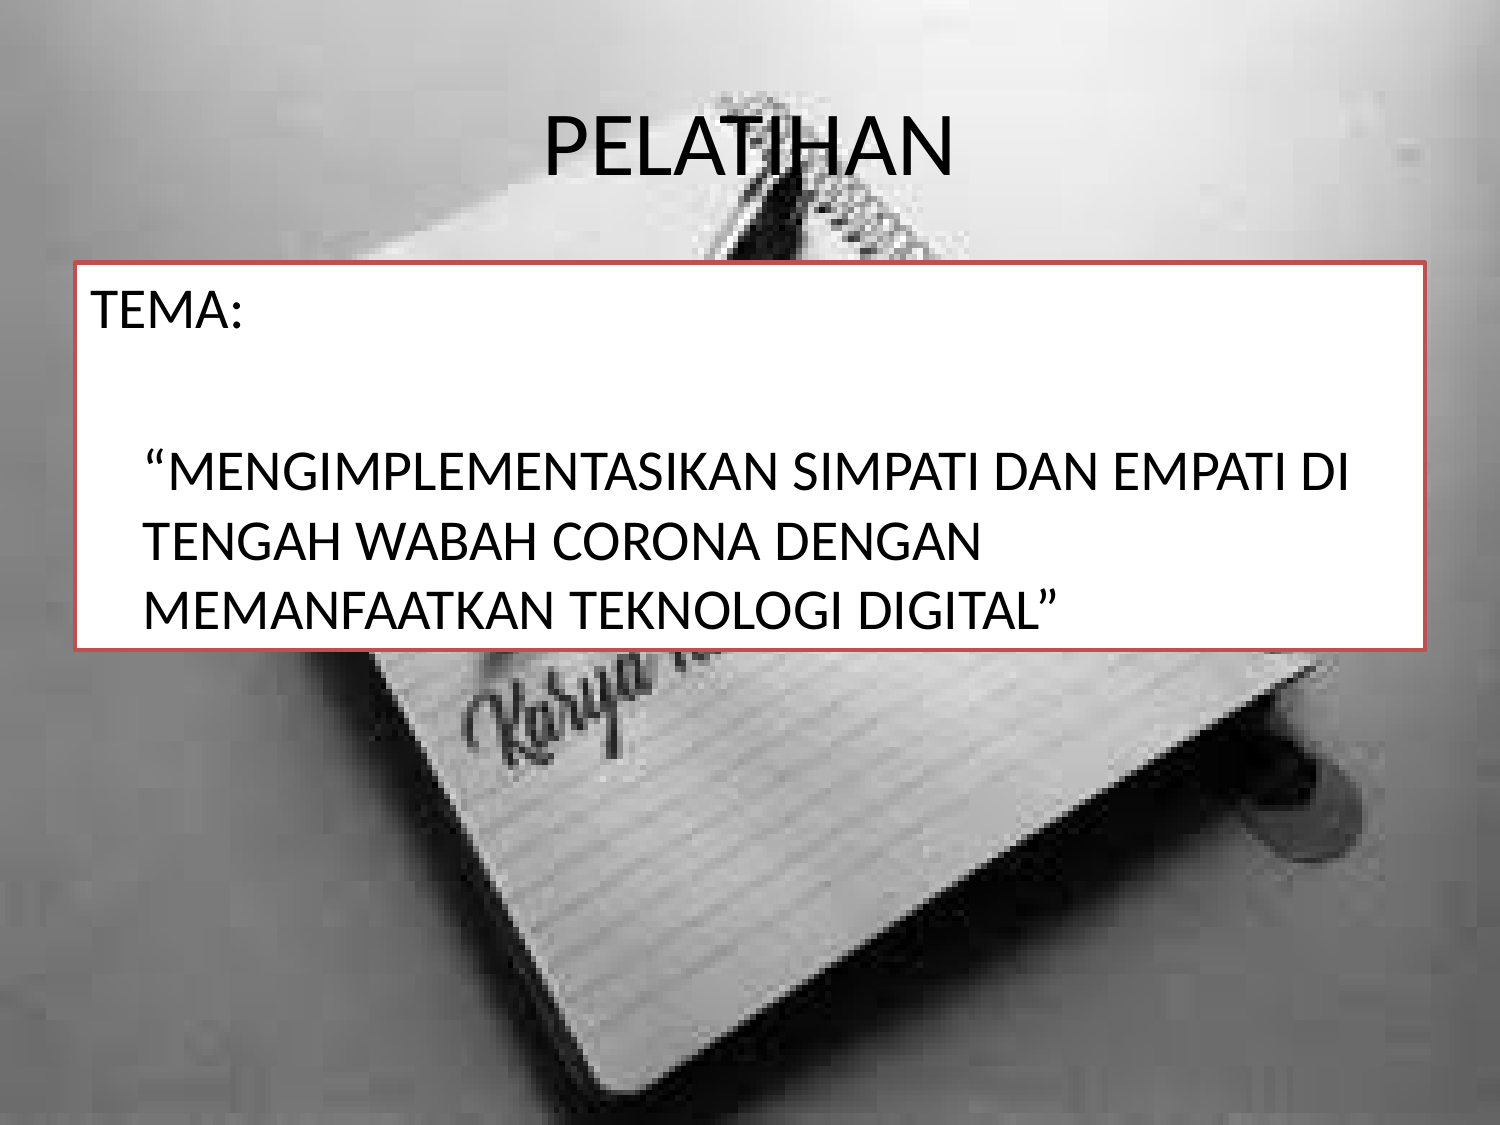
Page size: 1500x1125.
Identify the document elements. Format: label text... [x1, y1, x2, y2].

title PELATIHAN [75, 45, 1425, 233]
picture [0, 0, 1500, 1125]
list TEMA: “MENGIMPLEMENTASIKAN SIMPATI DAN EMPATI DI TENGAH WABAH CORONA DENGAN MEMANFAATKAN TEKNOLOGI DIGITAL” [73, 260, 1427, 652]
